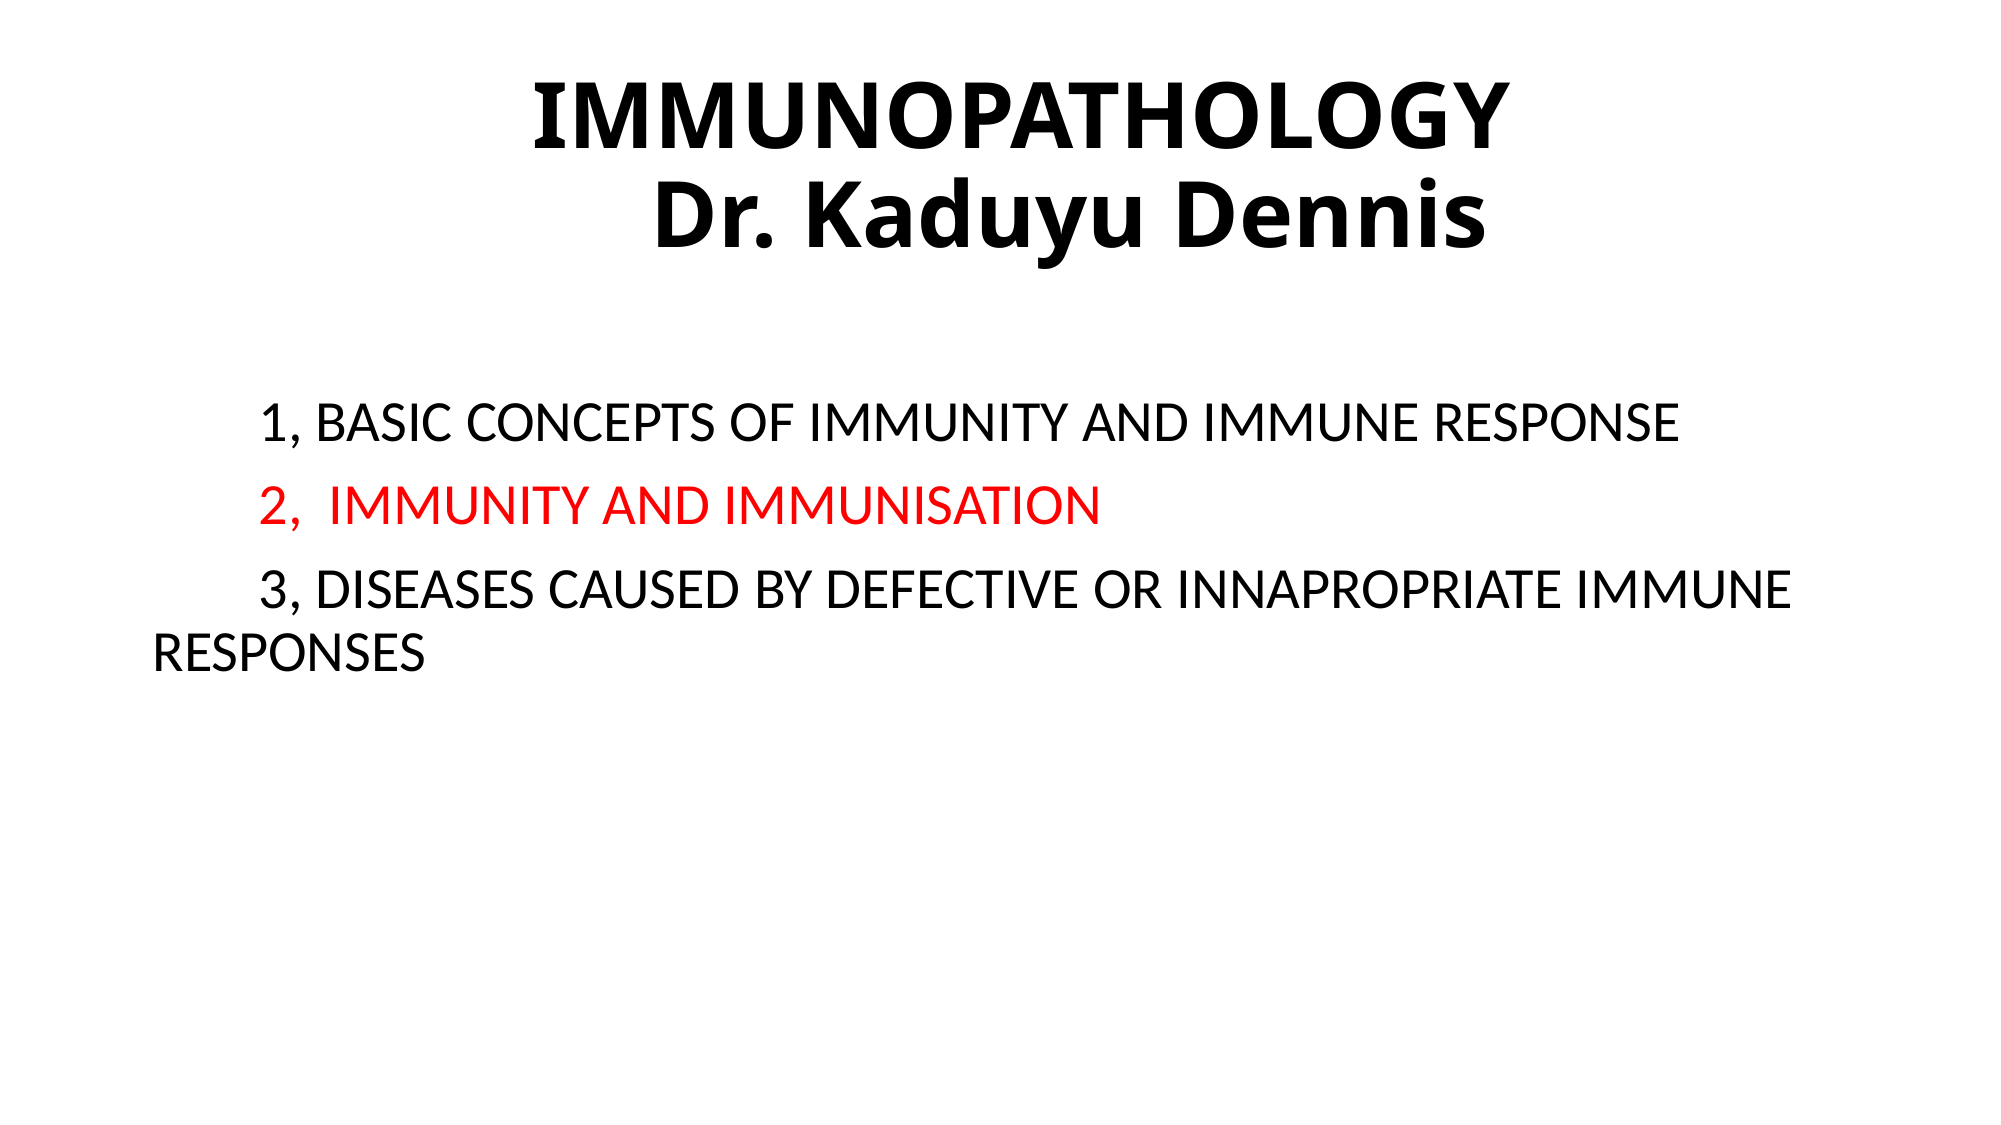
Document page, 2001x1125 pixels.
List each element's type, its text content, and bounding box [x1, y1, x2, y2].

title IMMUNOPATHOLOGY Dr. Kaduyu Dennis [137, 59, 1863, 278]
list 1, BASIC CONCEPTS OF IMMUNITY AND IMMUNE RESPONSE 2, IMMUNITY AND IMMUNISATION 3, DISEASES CAUSED BY DEFECTIVE OR INNAPROPRIATE IMMUNE RESPONSES [137, 299, 1863, 1014]
